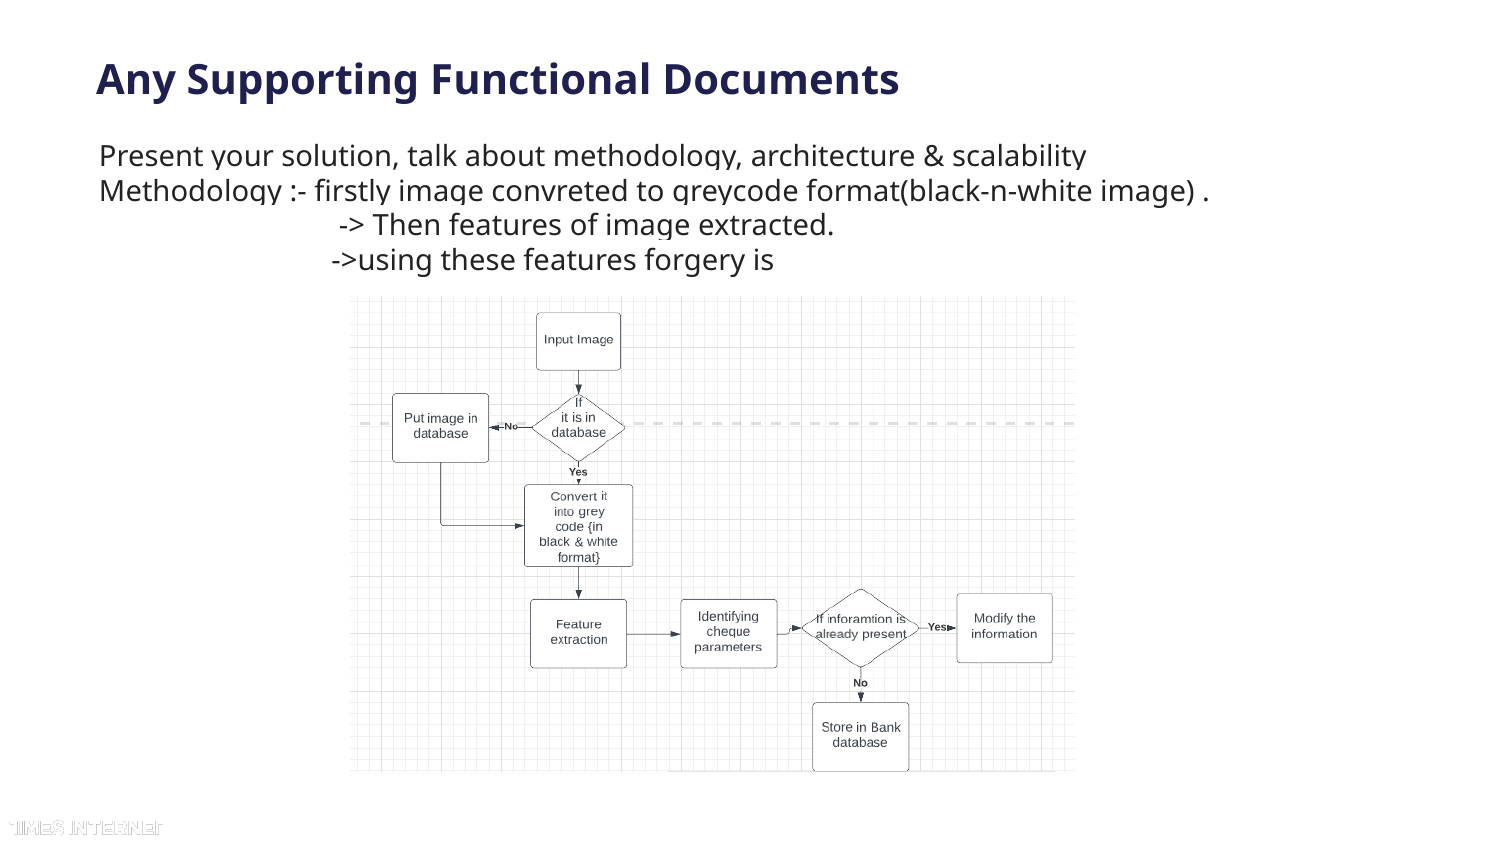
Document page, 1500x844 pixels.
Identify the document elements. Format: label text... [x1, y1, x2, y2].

text_box Present your solution, talk about methodology, architecture & scalability Methodology :- firstly image convreted to greycode format(black-n-white image) . -> Then features of image extracted. ->using these features forgery is [84, 121, 1436, 797]
picture [349, 296, 1076, 773]
picture [8, 818, 164, 837]
title Any Supporting Functional Documents [81, 37, 1440, 133]
